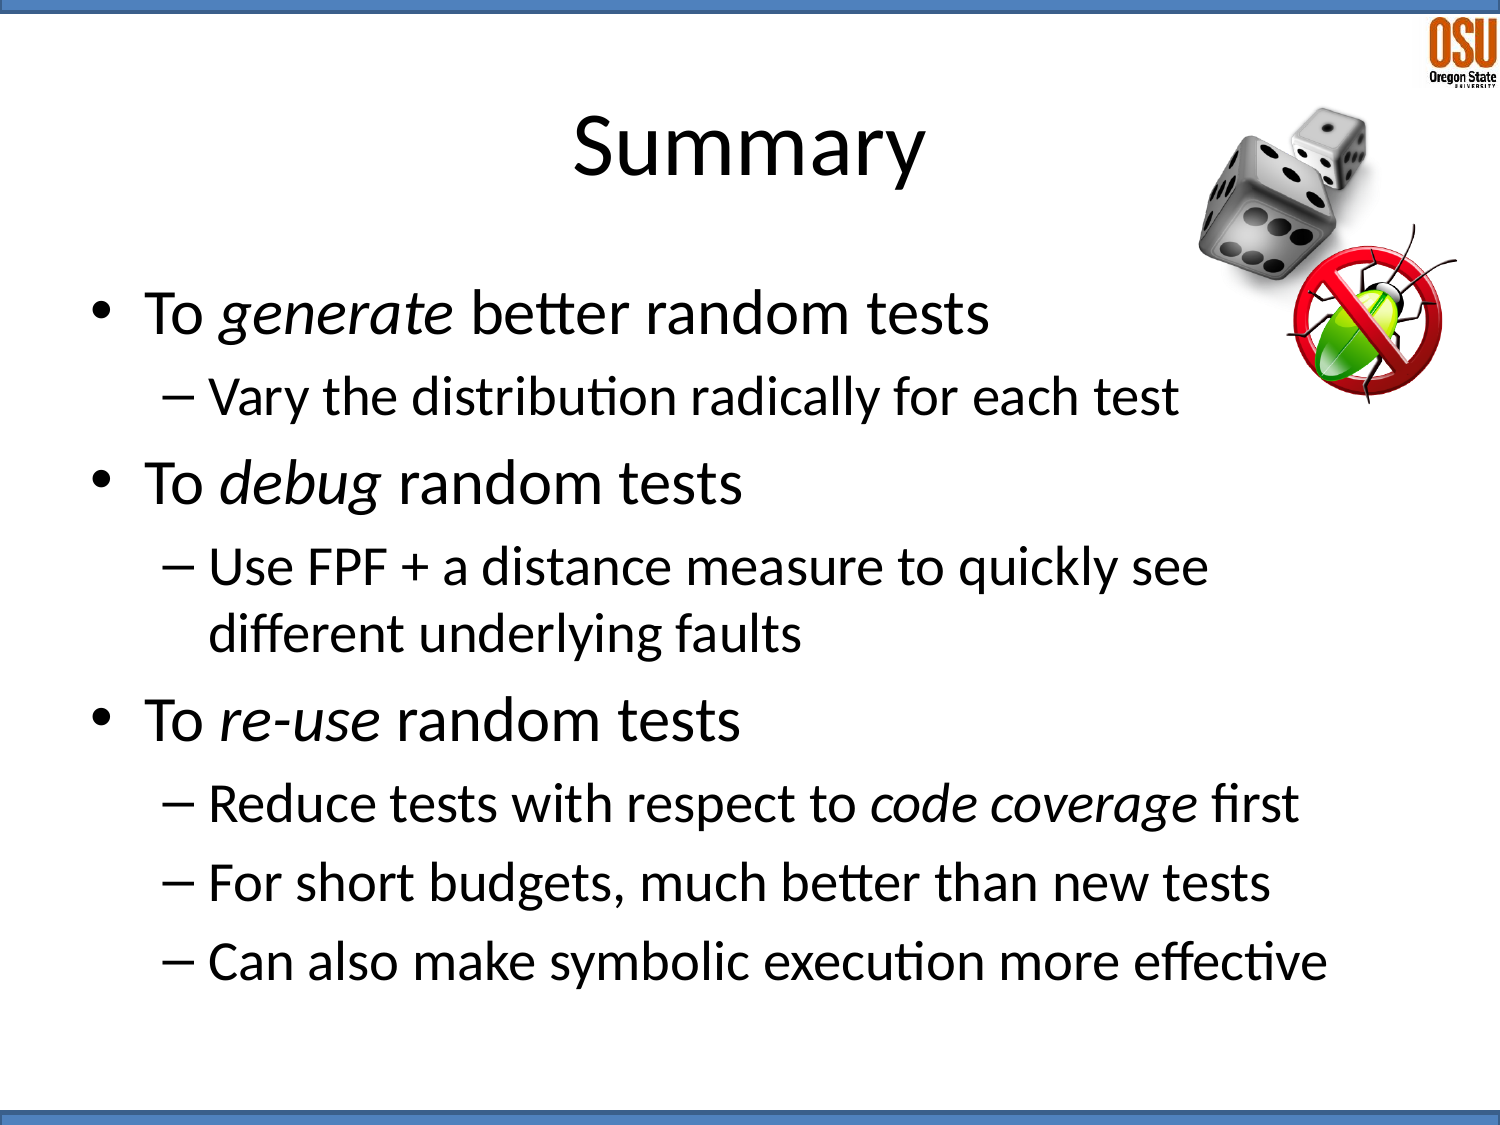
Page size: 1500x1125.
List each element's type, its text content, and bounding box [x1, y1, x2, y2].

title Summary [75, 45, 1425, 233]
list To generate better random tests Vary the distribution radically for each test To debug random tests Use FPF + a distance measure to quickly see different underlying faults To re-use random tests Reduce tests with respect to code coverage first For short budgets, much better than new tests Can also make symbolic execution more effective [75, 262, 1425, 1005]
picture [1412, 17, 1500, 88]
picture [1174, 99, 1463, 408]
